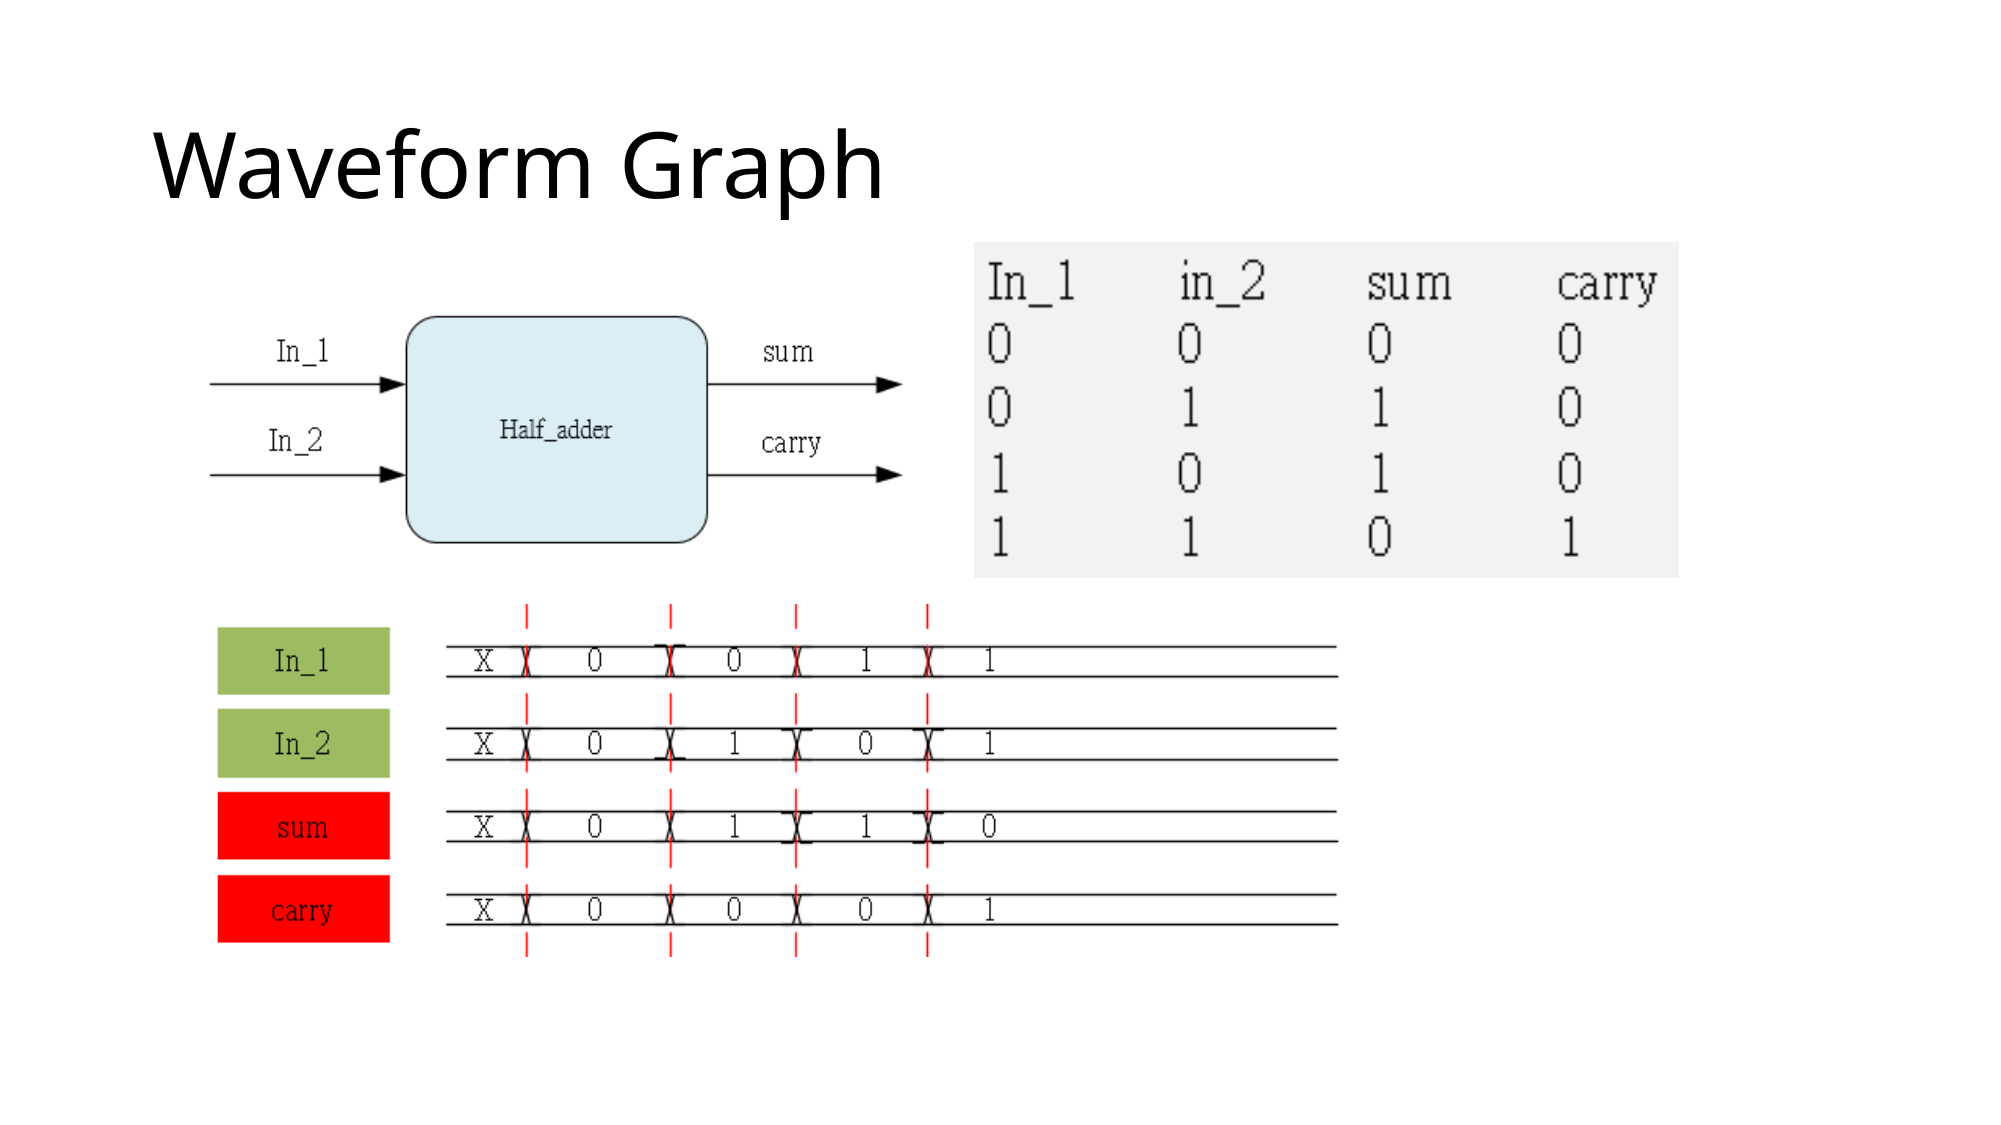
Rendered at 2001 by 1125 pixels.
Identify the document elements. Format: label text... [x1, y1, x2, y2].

title Waveform Graph [137, 59, 1863, 278]
picture [974, 242, 1679, 578]
picture [193, 299, 904, 550]
picture [193, 604, 1351, 957]
